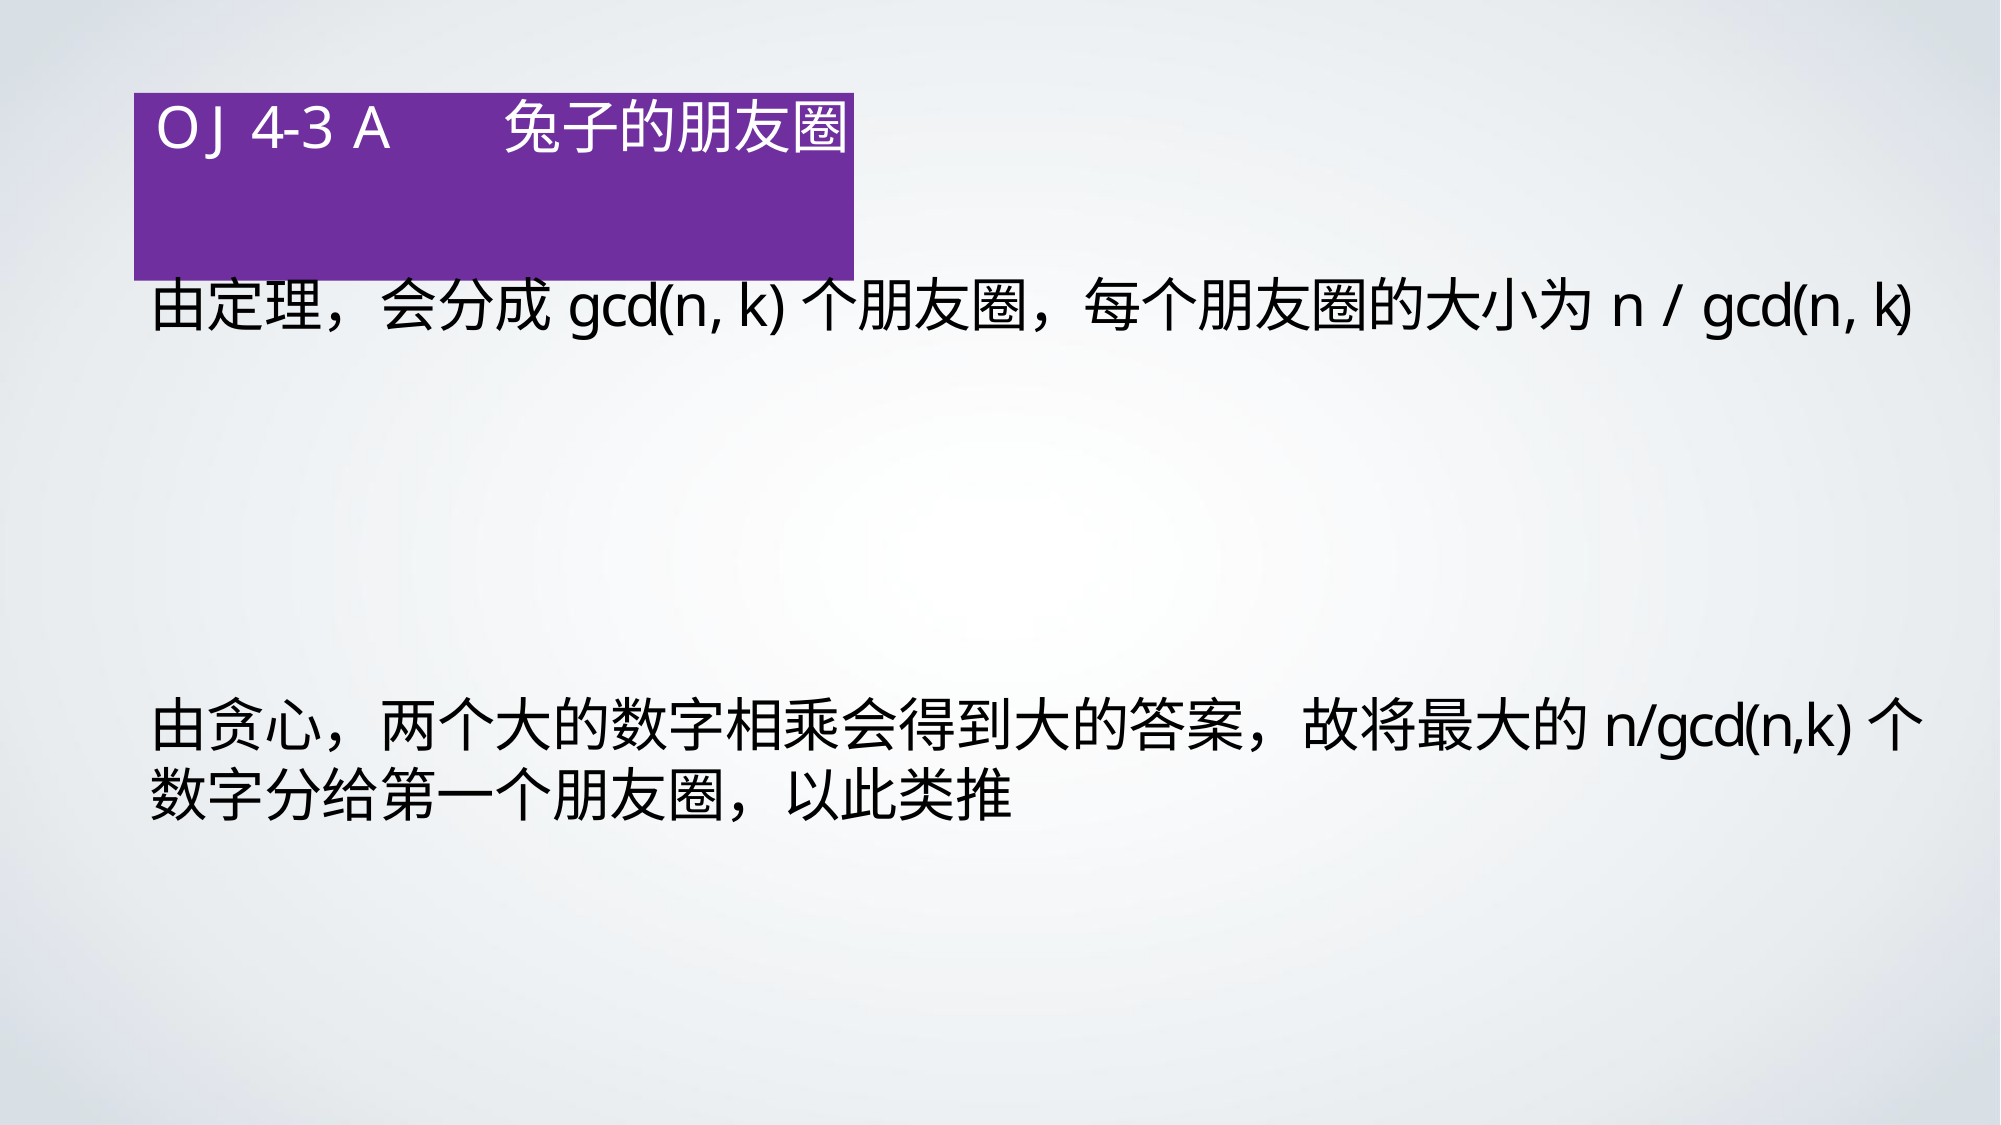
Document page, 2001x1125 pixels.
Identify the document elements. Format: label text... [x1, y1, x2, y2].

text_box 由定理，会分成gcd(n, k)个朋友圈，每个朋友圈的大小为n / gcd(n, k) [147, 266, 1957, 338]
picture [0, 0, 2000, 1125]
text_box 由贪心，两个大的数字相乘会得到大的答案，故将最大的n/gcd(n,k)个数字分给第一个朋友圈，以此类推 [147, 685, 1931, 828]
title OJ 4-3 A 兔子的朋友圈 [134, 92, 854, 281]
